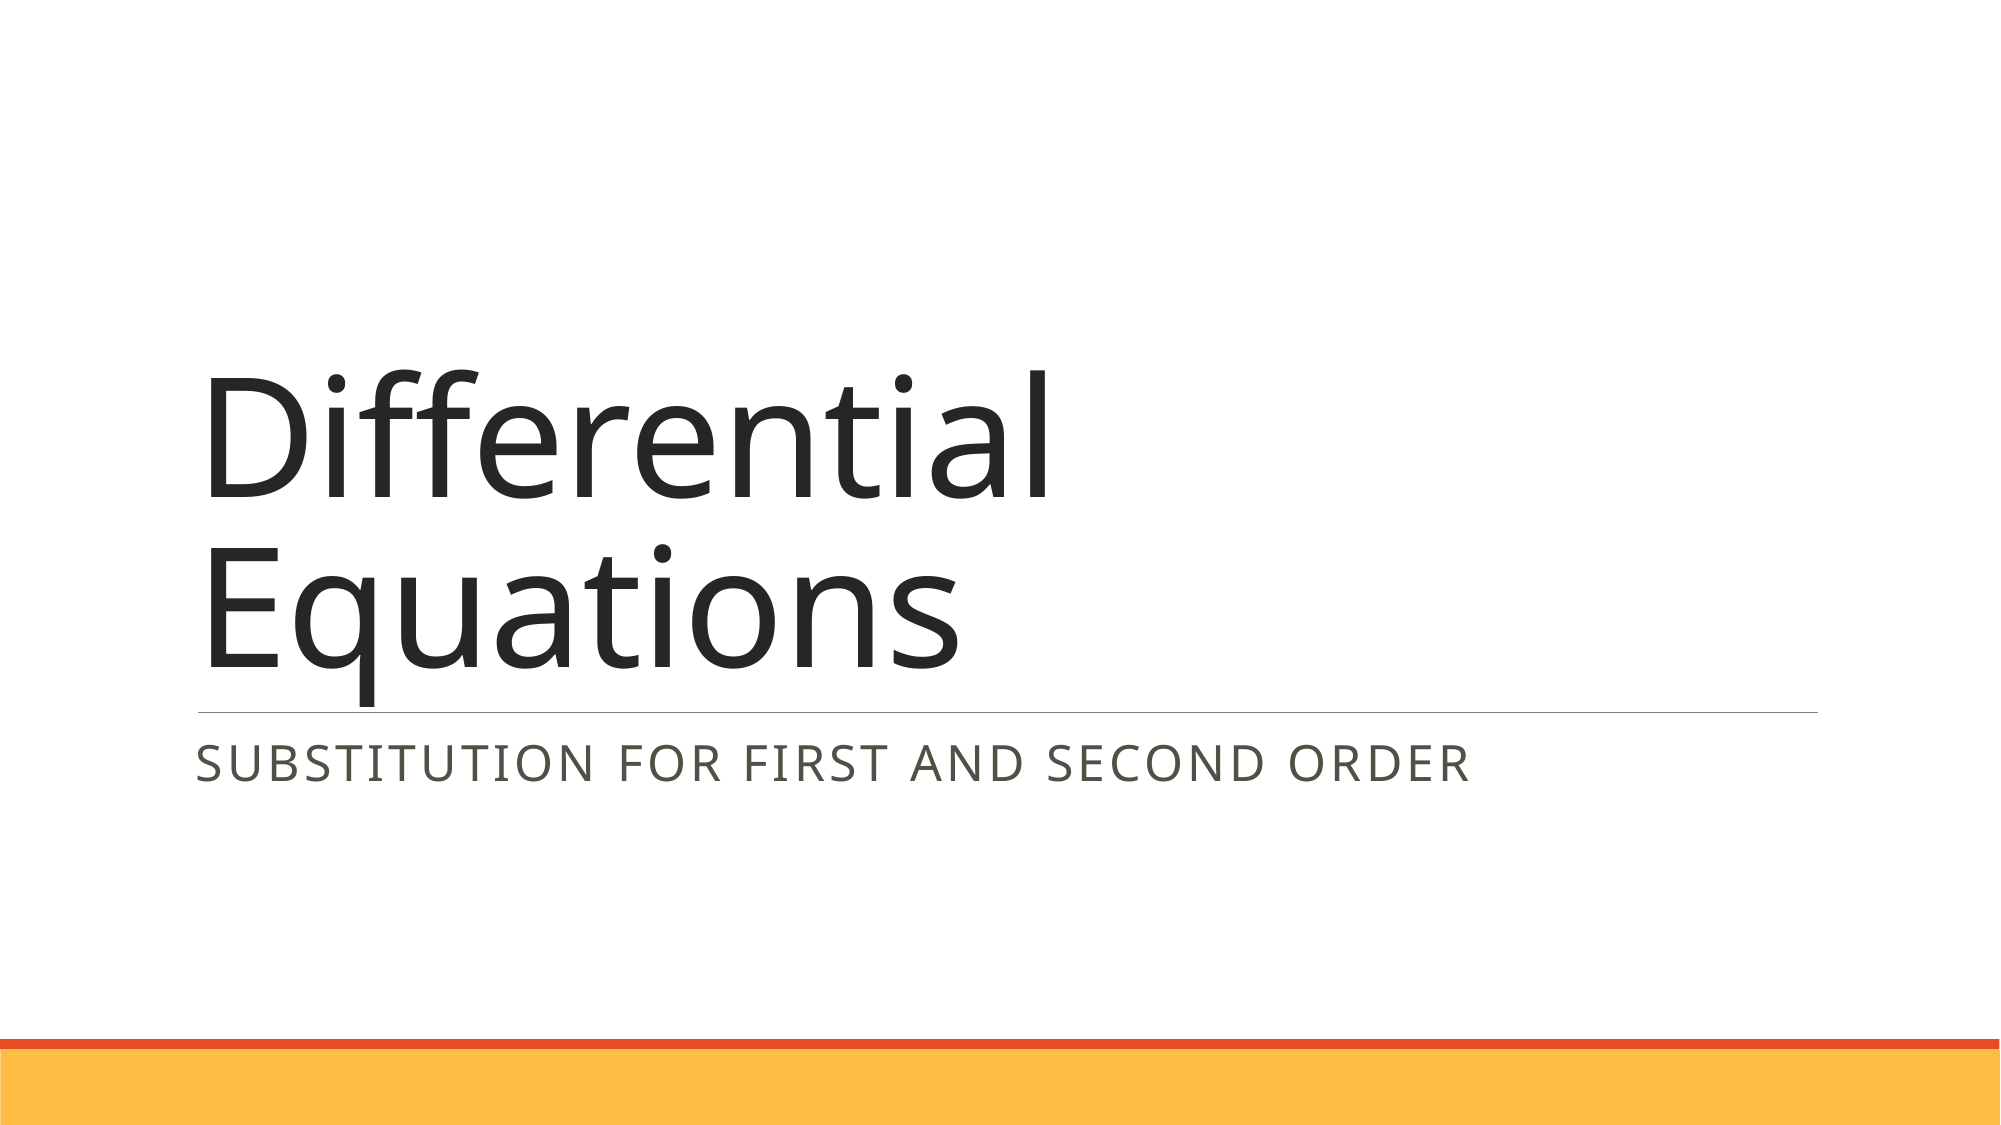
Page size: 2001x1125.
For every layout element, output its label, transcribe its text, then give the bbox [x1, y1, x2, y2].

subtitle Substitution for First and Second ORDER [180, 730, 1831, 919]
title Differential Equations [180, 124, 1830, 710]
